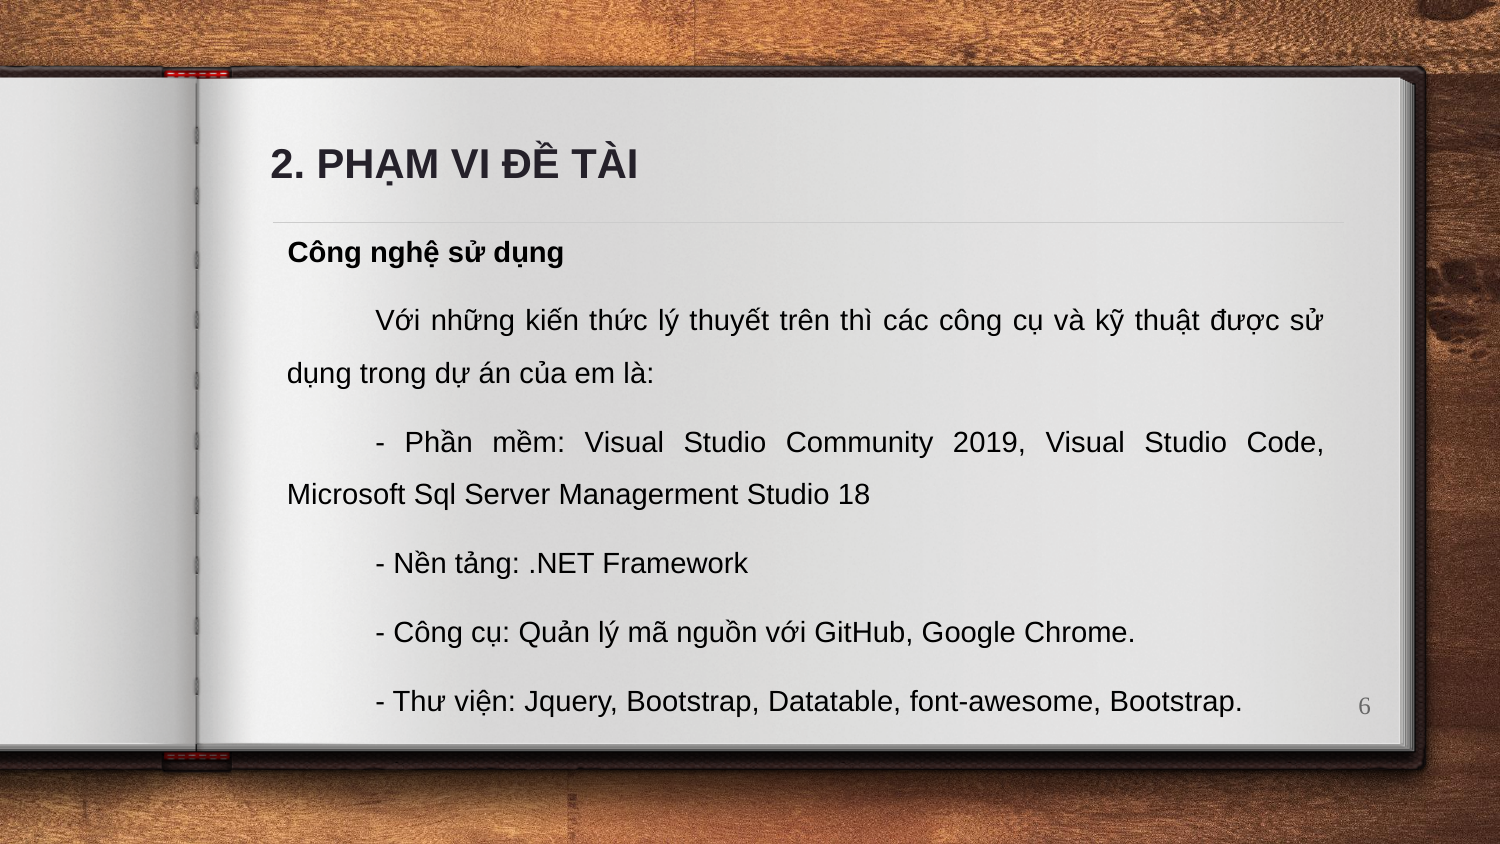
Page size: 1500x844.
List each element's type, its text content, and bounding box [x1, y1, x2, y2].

picture [0, 0, 1500, 844]
text_box Công nghệ sử dụng [273, 226, 580, 276]
slide_number 6 [1295, 672, 1386, 737]
title 2. PHẠM VI ĐỀ TÀI [255, 87, 1341, 203]
text_box Với những kiến thức lý thuyết trên thì các công cụ và kỹ thuật được sử dụng trong dự án của em là: - Phần mềm: Visual Studio Community 2019, Visual Studio Code, Microsoft Sql Server Managerment Studio 18 - Nền tảng: .NET Framework - Công cụ: Quản lý mã nguồn với GitHub, Google Chrome. - Thư viện: Jquery, Bootstrap, Datatable, font-awesome, Bootstrap. [272, 276, 1341, 725]
